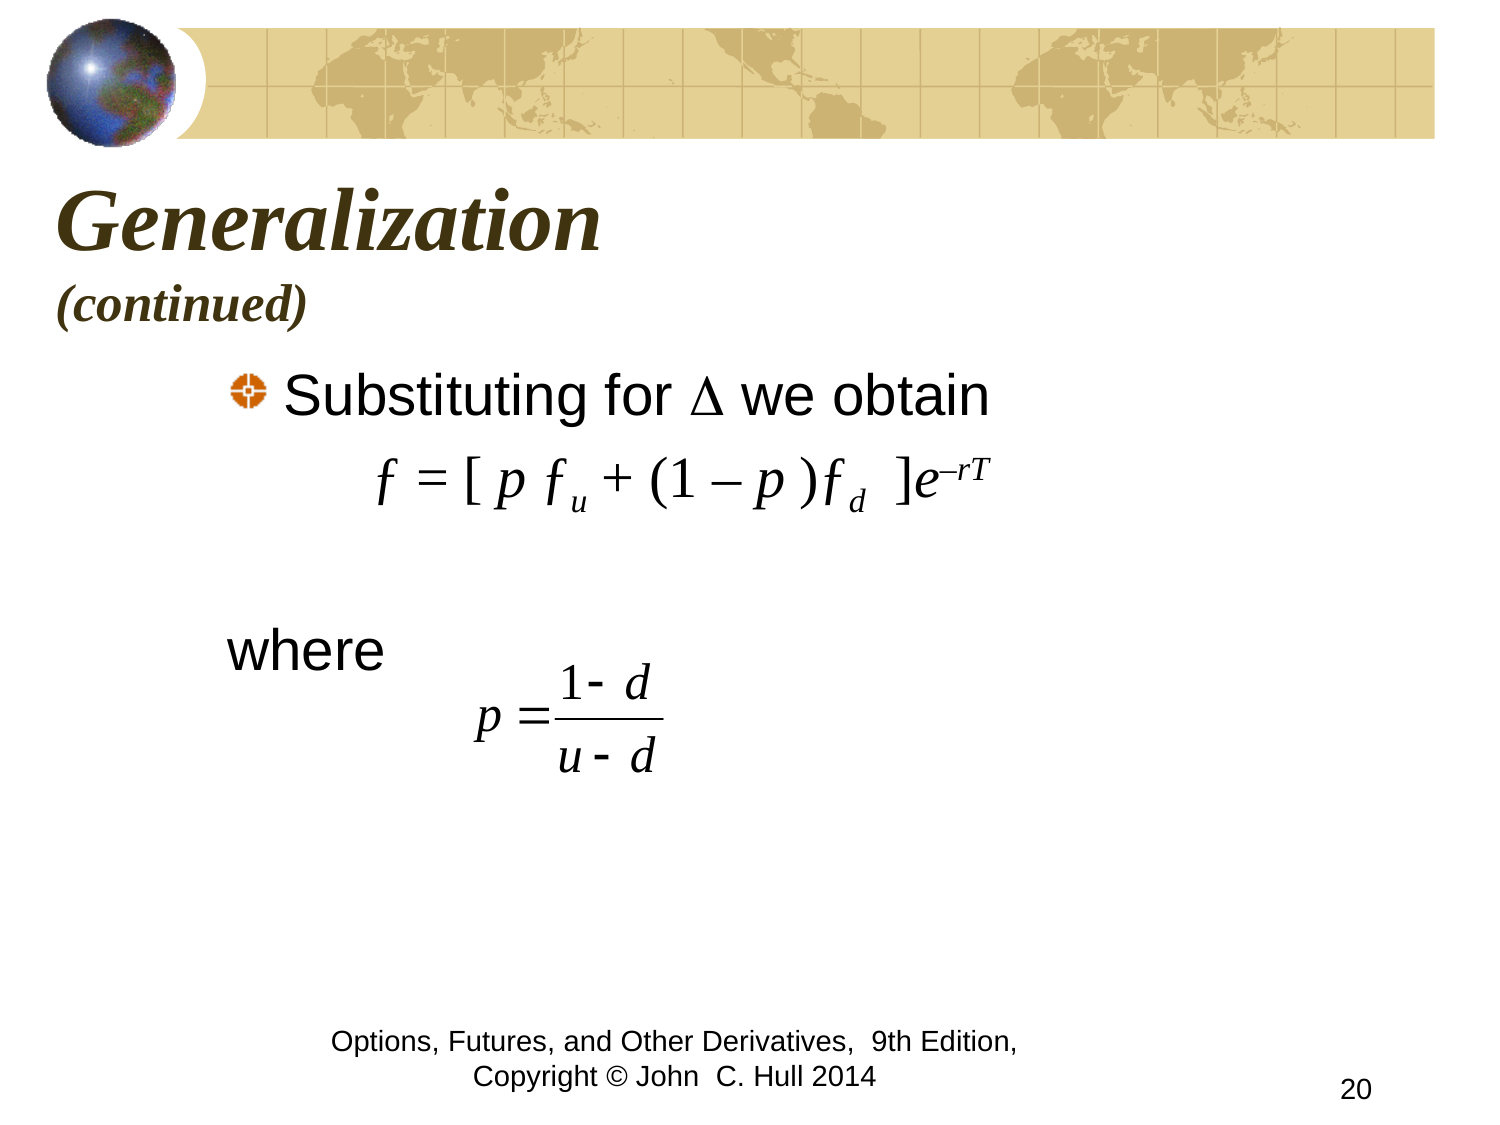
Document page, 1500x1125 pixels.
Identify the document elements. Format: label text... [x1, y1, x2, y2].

title Generalization (continued) [40, 152, 1316, 341]
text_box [462, 649, 676, 784]
picture [42, 14, 190, 151]
slide_number 20 [1074, 1037, 1388, 1113]
footer Options, Futures, and Other Derivatives, 9th Edition, Copyright © John C. Hull 2014 [262, 1024, 1088, 1101]
list Substituting for D we obtain ƒ = [ p ƒu + (1 – p )ƒd ]e–rT where [212, 350, 1338, 1025]
picture [227, 372, 269, 413]
